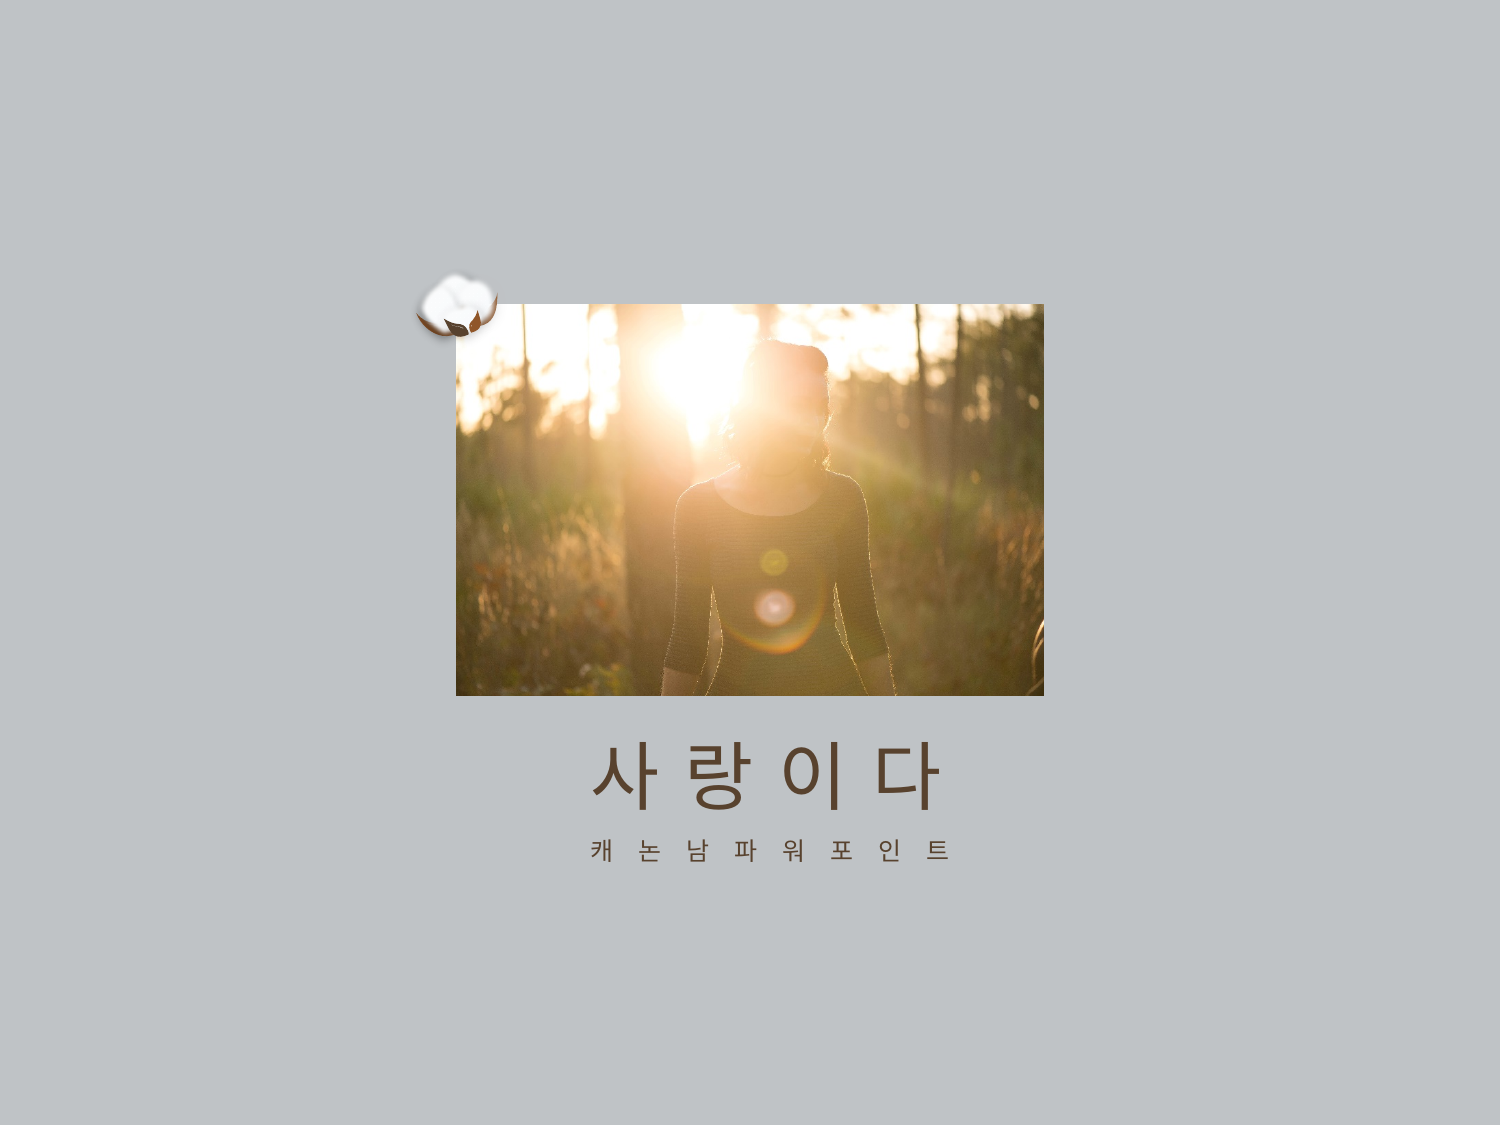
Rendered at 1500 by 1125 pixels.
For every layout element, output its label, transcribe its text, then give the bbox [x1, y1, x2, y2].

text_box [412, 269, 502, 340]
picture [456, 304, 1044, 696]
text_box 캐논남파워포인트 [575, 828, 965, 873]
text_box 사랑이다 [575, 722, 957, 827]
